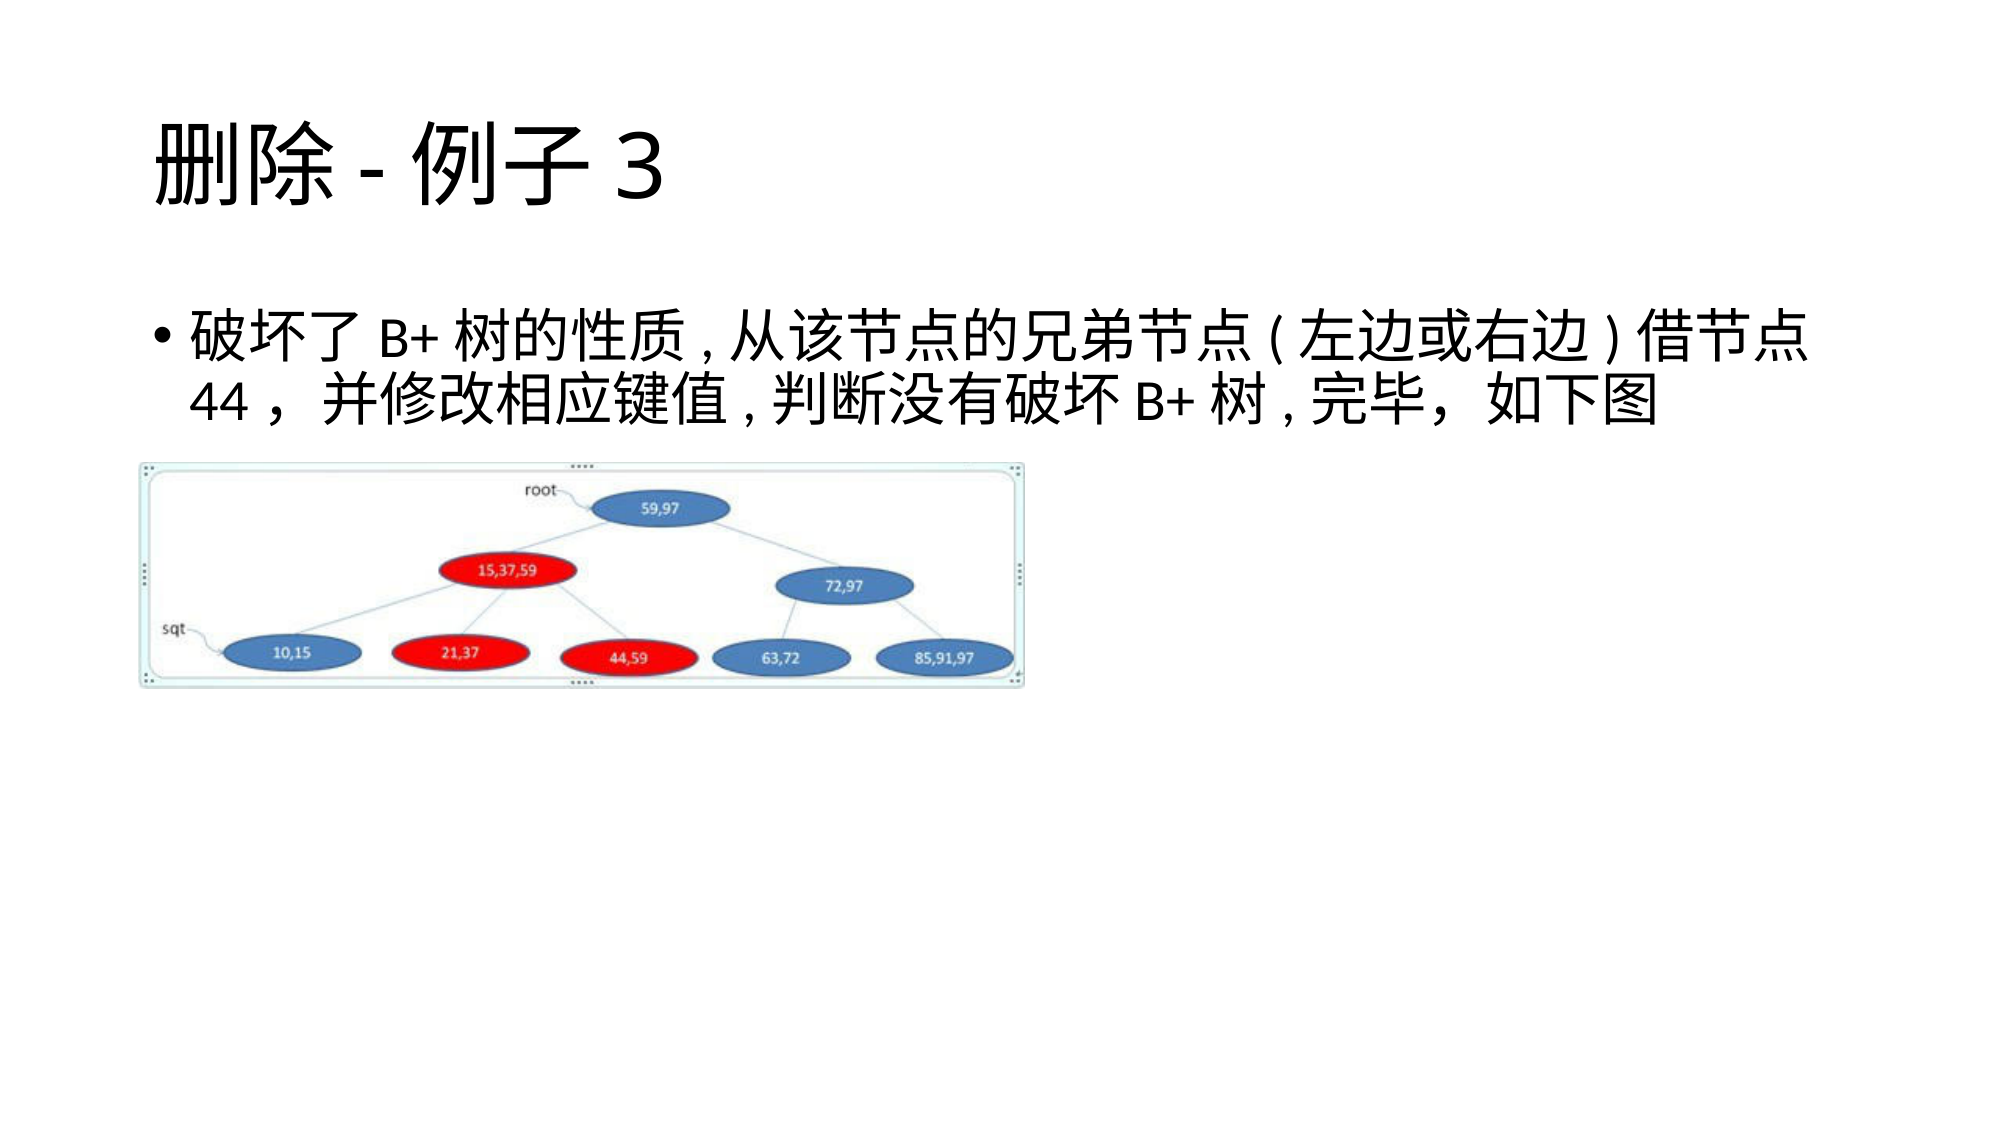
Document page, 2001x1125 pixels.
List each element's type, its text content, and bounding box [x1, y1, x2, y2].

picture [137, 462, 1025, 689]
title 删除-例子3 [137, 59, 1863, 278]
list 破坏了B+树的性质,从该节点的兄弟节点(左边或右边)借节点44，并修改相应键值,判断没有破坏B+树,完毕，如下图 [137, 299, 1863, 1014]
